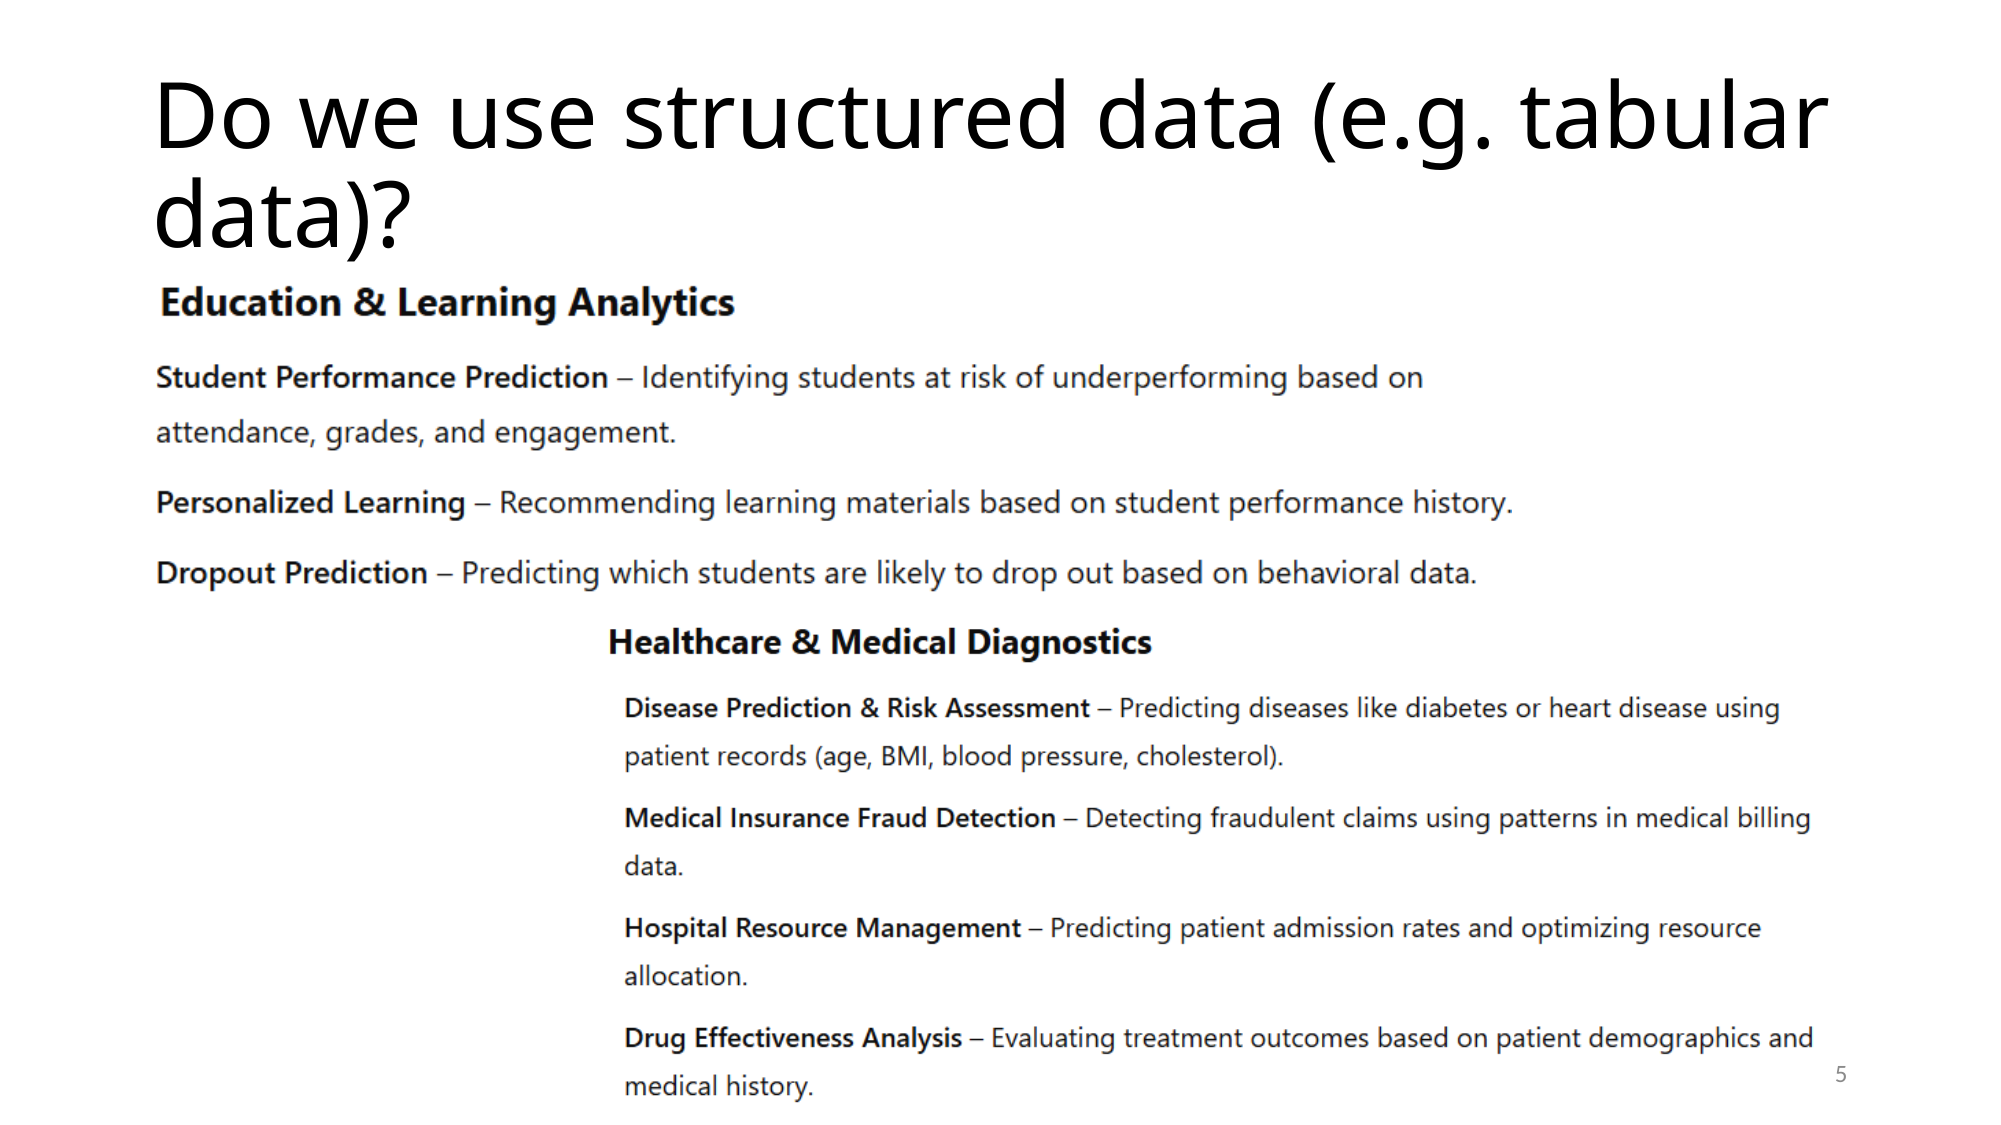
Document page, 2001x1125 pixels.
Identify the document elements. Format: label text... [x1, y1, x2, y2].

slide_number 5 [1823, 1042, 1863, 1103]
title Do we use structured data (e.g. tabular data)? [137, 59, 1863, 278]
picture [156, 277, 1823, 1105]
